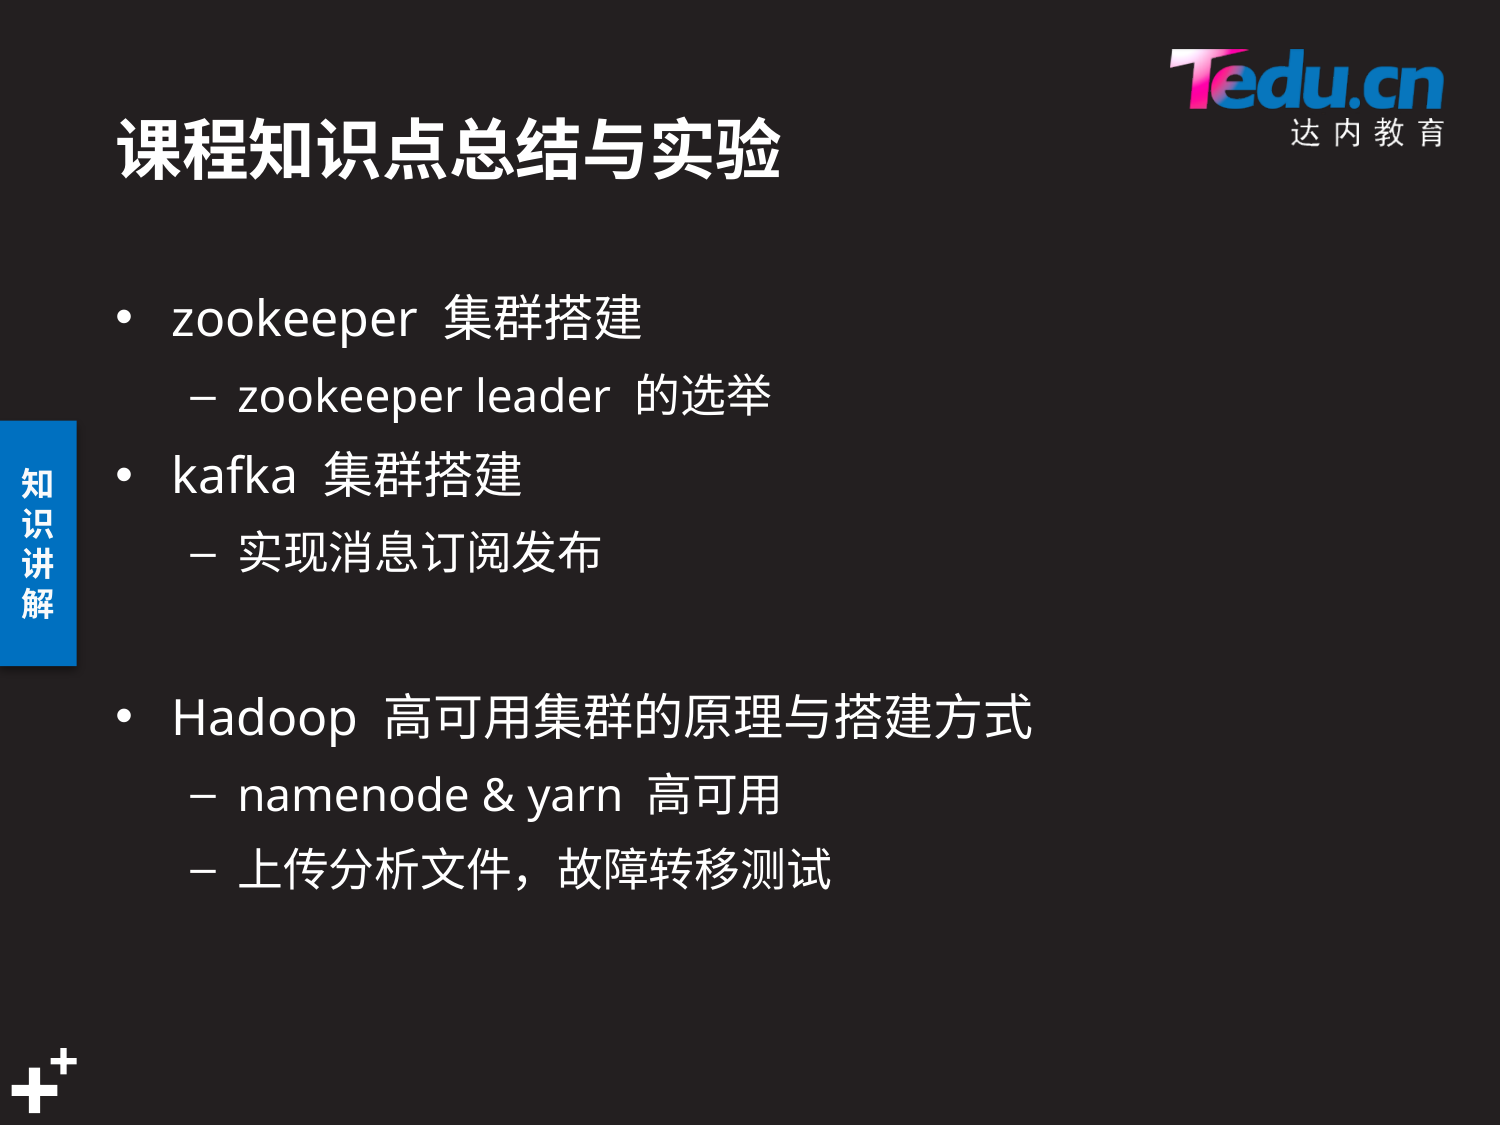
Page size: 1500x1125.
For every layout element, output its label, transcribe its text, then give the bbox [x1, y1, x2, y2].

list zookeeper 集群搭建 zookeeper leader 的选举 kafka 集群搭建 实现消息订阅发布 Hadoop 高可用集群的原理与搭建方式 namenode & yarn 高可用 上传分析文件，故障转移测试 [100, 267, 1349, 914]
picture [1157, 35, 1459, 162]
title 课程知识点总结与实验 [100, 89, 1211, 207]
